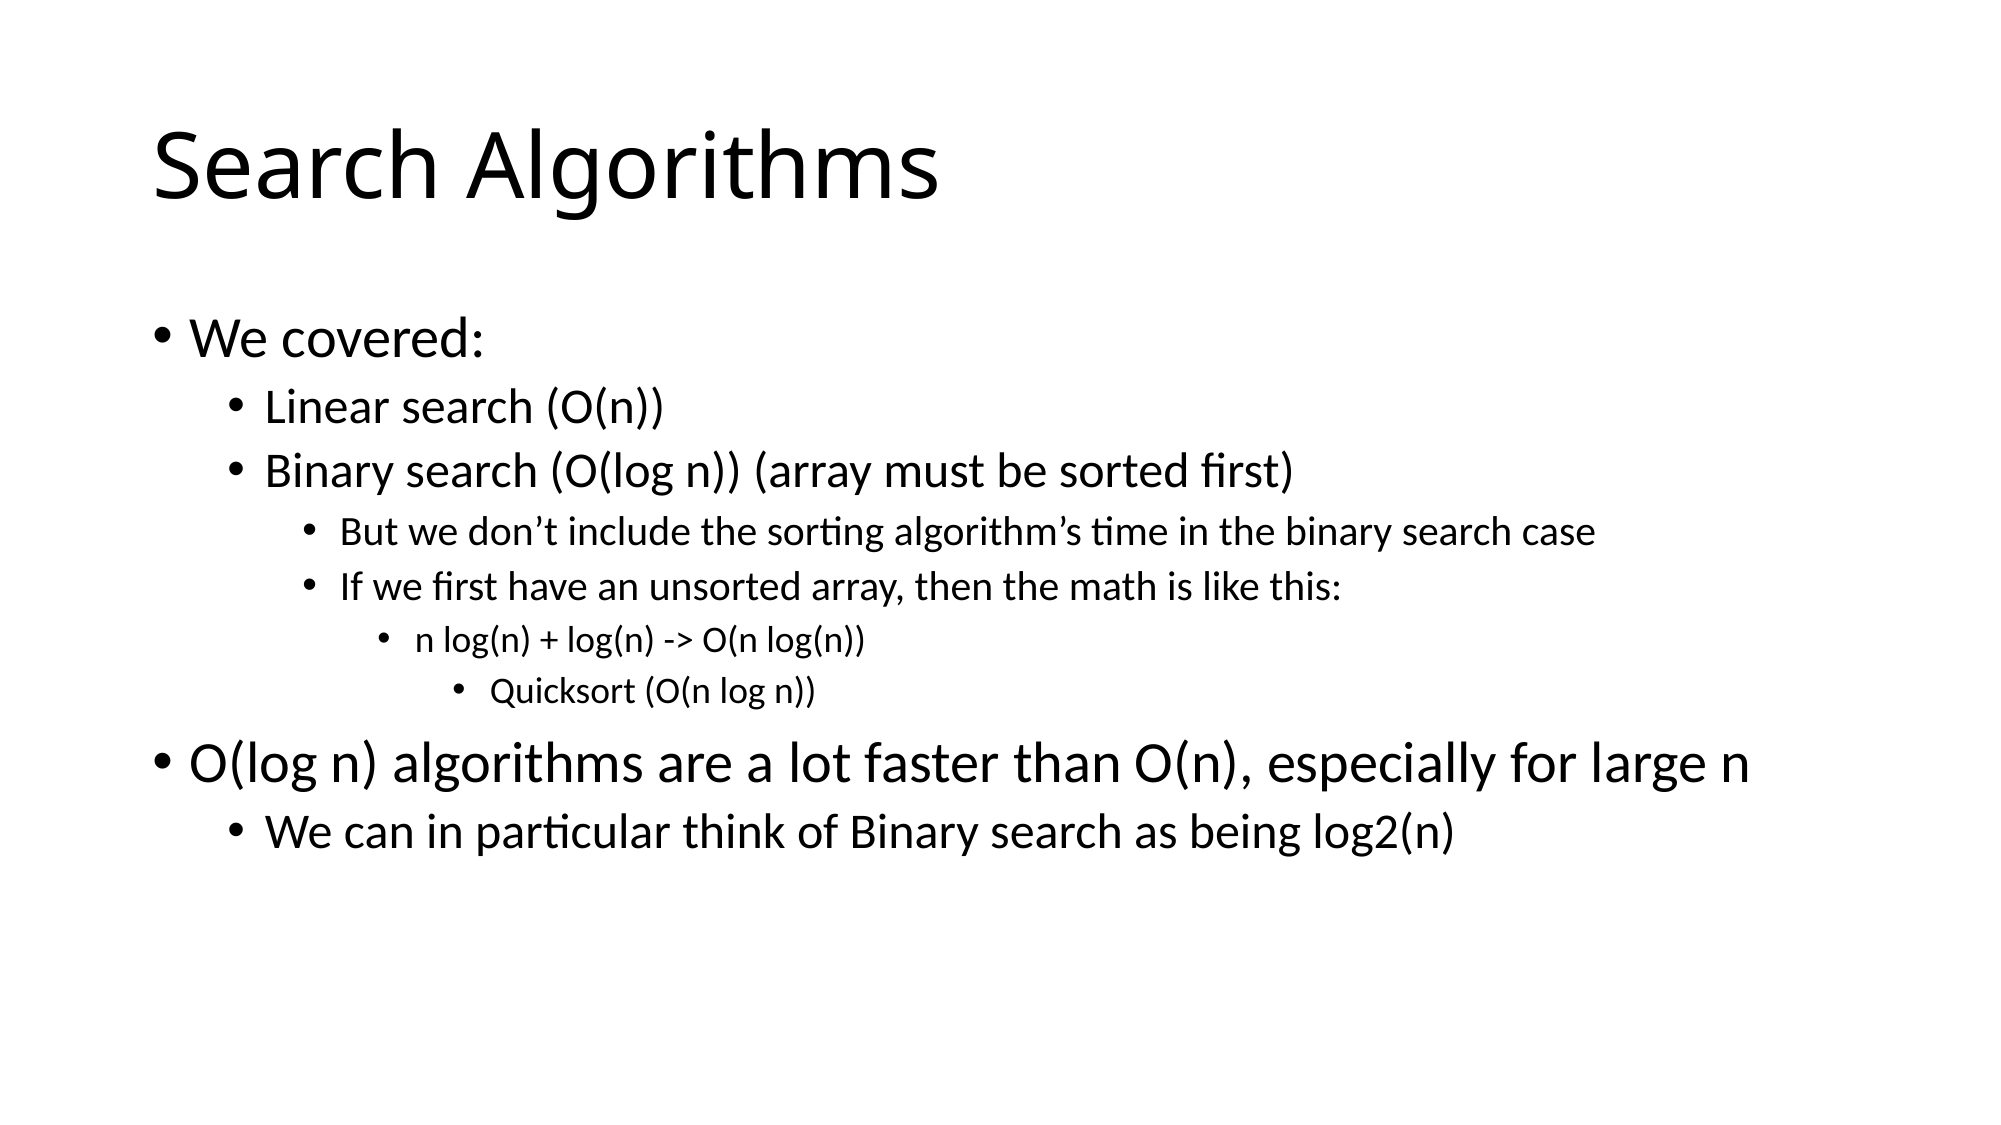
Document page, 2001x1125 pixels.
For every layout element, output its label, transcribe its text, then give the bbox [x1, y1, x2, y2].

title Search Algorithms [137, 59, 1863, 278]
list We covered: Linear search (O(n)) Binary search (O(log n)) (array must be sorted first) But we don’t include the sorting algorithm’s time in the binary search case If we first have an unsorted array, then the math is like this: n log(n) + log(n) -> O(n log(n)) Quicksort (O(n log n)) O(log n) algorithms are a lot faster than O(n), especially for large n We can in particular think of Binary search as being log2(n) [137, 299, 1863, 1014]
